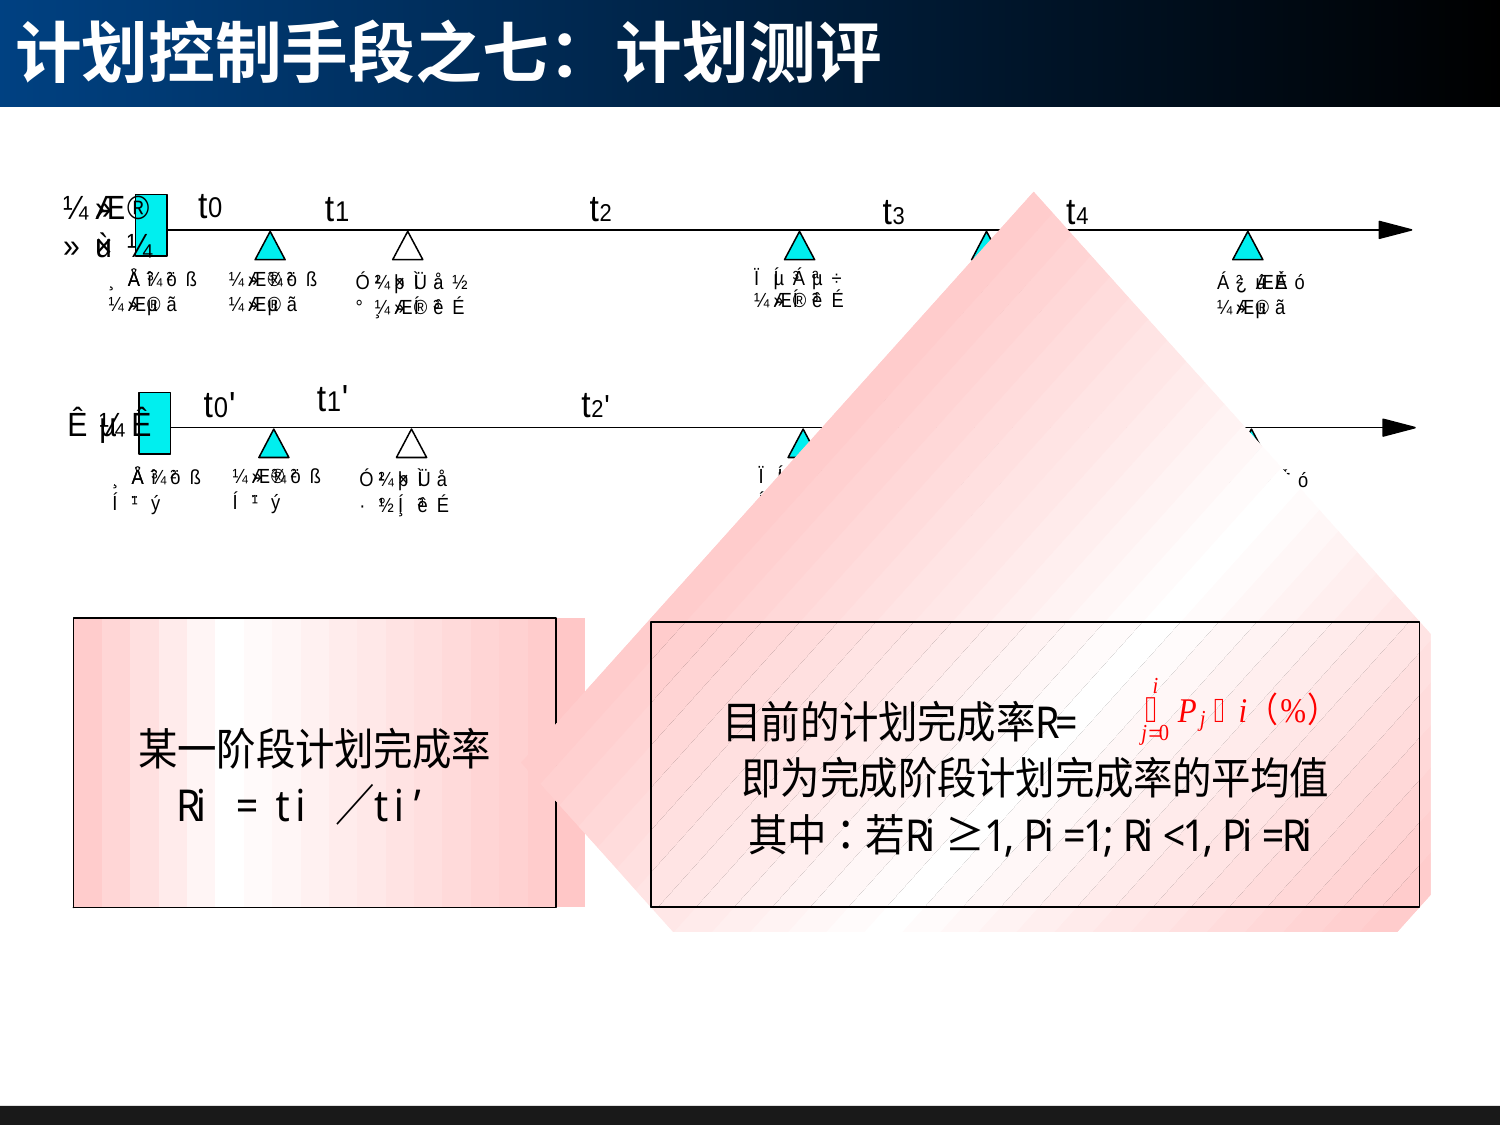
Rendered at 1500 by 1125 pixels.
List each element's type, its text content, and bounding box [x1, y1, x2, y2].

title 计划控制手段之七：计划测评 [0, 5, 1353, 97]
picture [62, 174, 1431, 932]
